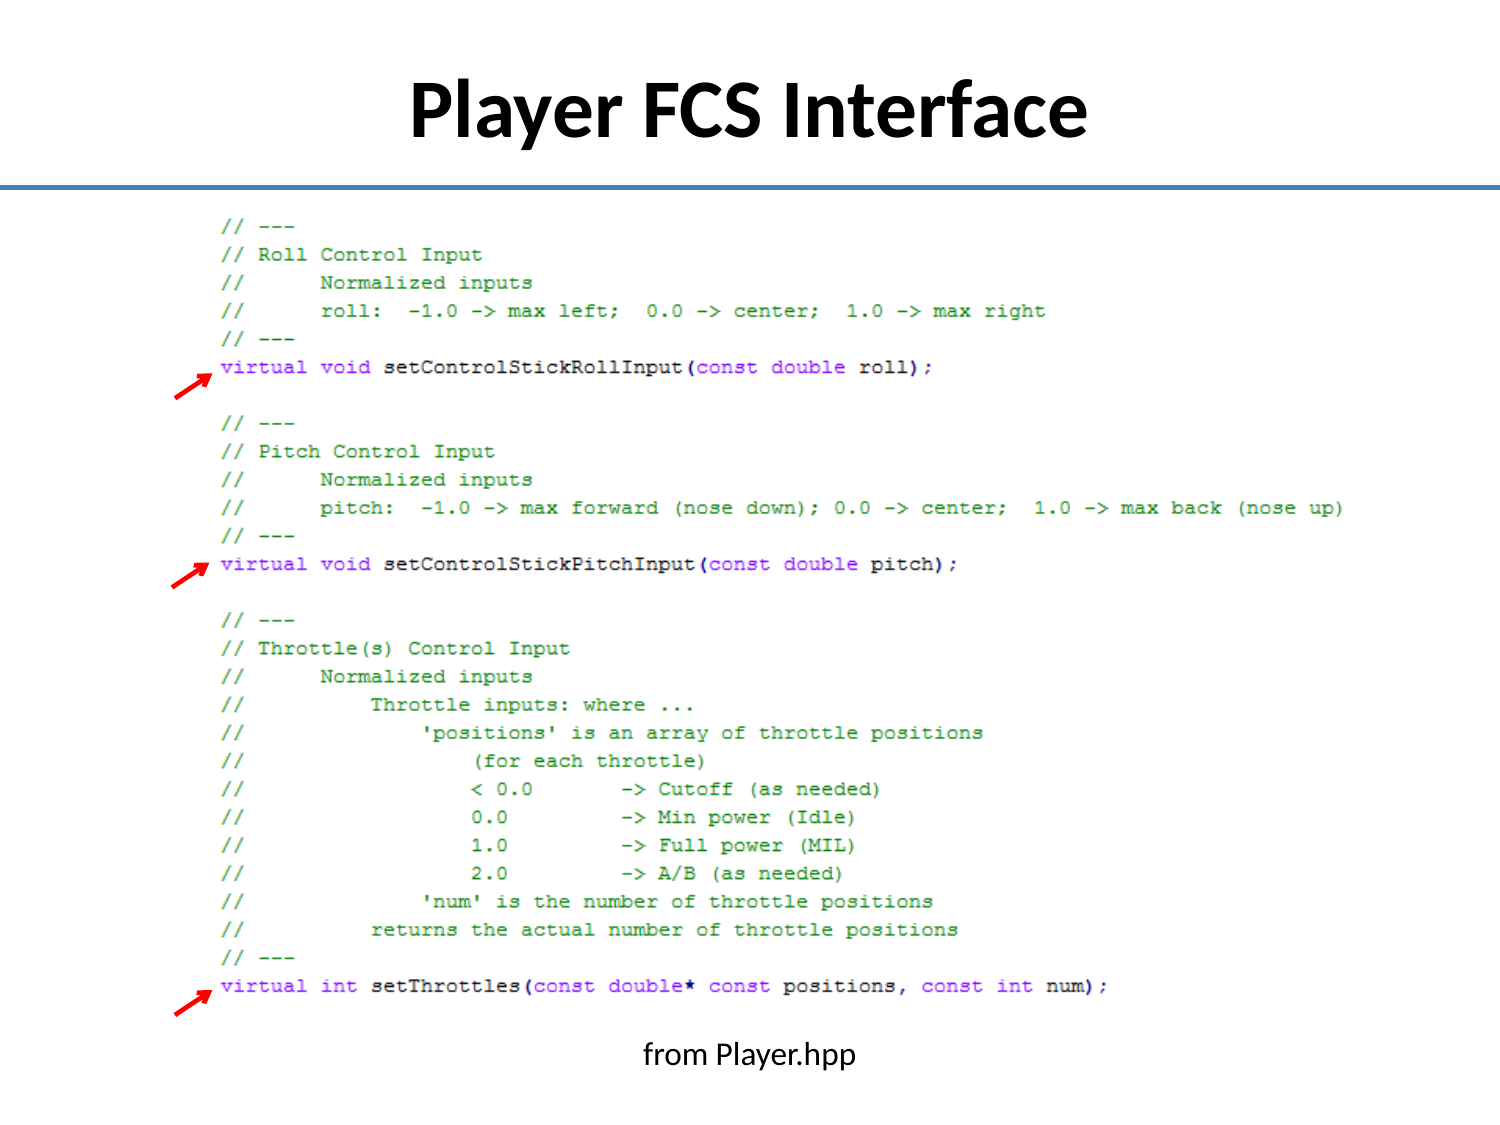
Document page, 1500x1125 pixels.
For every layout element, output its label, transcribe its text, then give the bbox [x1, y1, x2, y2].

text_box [171, 562, 210, 588]
picture [216, 213, 1350, 1001]
title Player FCS Interface [75, 45, 1425, 163]
text_box from Player.hpp [0, 1024, 1500, 1080]
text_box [174, 373, 211, 399]
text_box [174, 989, 213, 1016]
